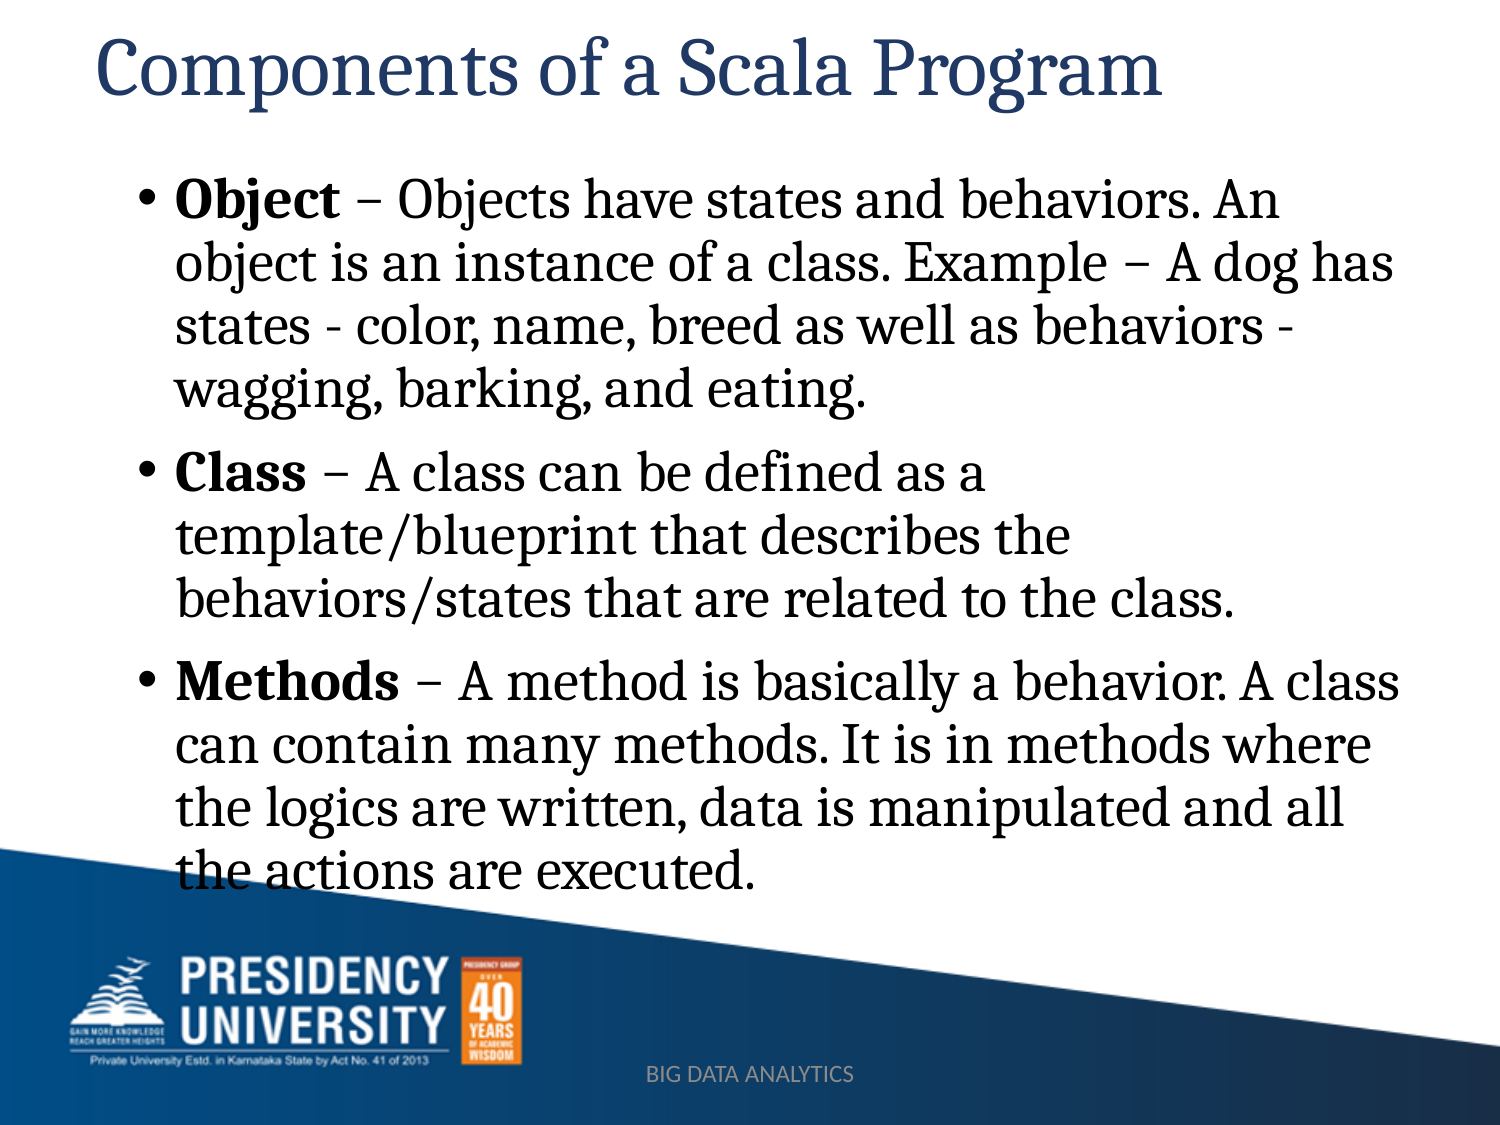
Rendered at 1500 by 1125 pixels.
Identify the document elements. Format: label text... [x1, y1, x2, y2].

footer BIG DATA ANALYTICS [496, 1042, 1004, 1103]
title Components of a Scala Program [81, 0, 1376, 137]
picture [0, 845, 1500, 1125]
list Object − Objects have states and behaviors. An object is an instance of a class. Example − A dog has states - color, name, breed as well as behaviors - wagging, barking, and eating. Class − A class can be defined as a template/blueprint that describes the behaviors/states that are related to the class. Methods − A method is basically a behavior. A class can contain many methods. It is in methods where the logics are written, data is manipulated and all the actions are executed. [122, 160, 1417, 798]
